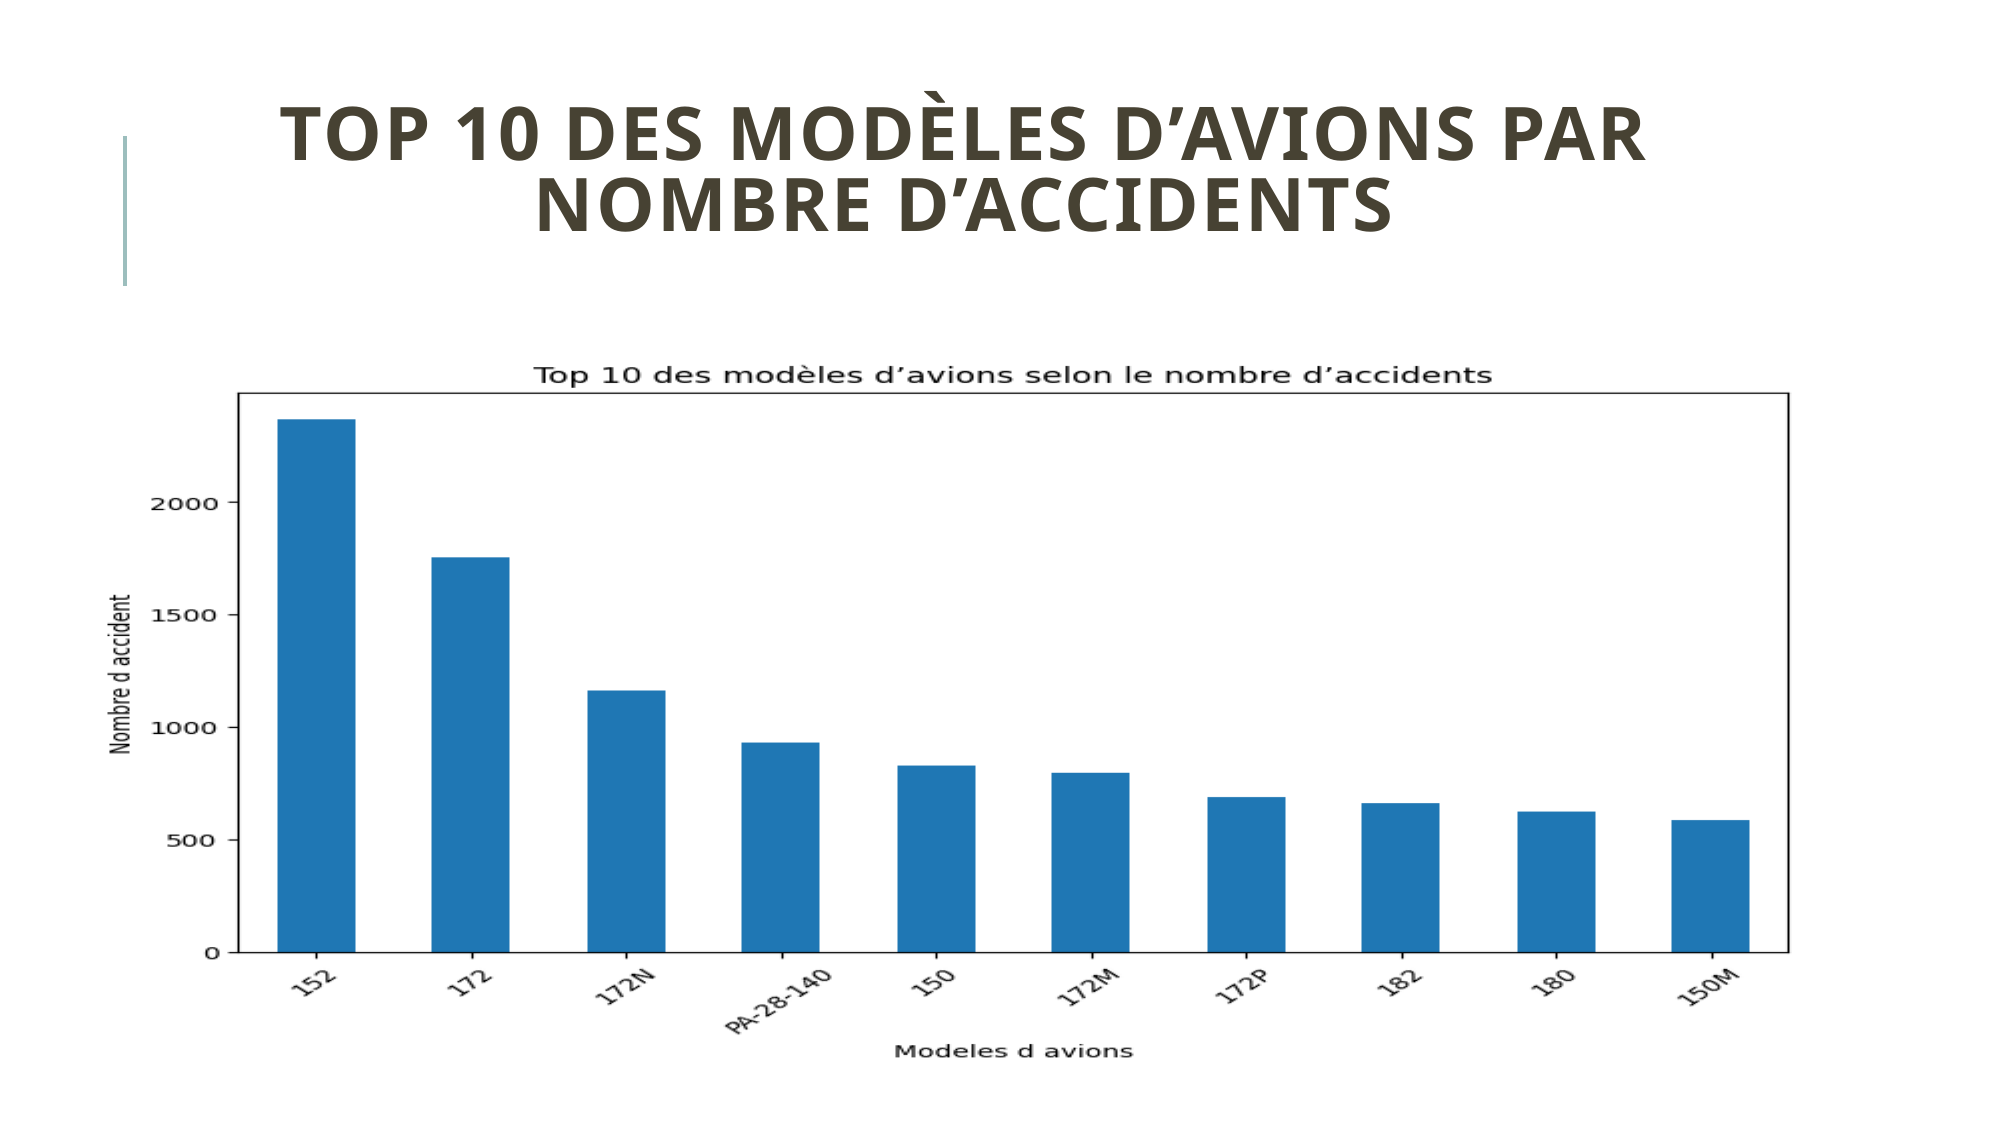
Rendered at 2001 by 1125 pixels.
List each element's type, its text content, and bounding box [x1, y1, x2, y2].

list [90, 354, 1808, 1073]
title Top 10 des modèles d’avions par nombre d’accidents [168, 96, 1763, 342]
